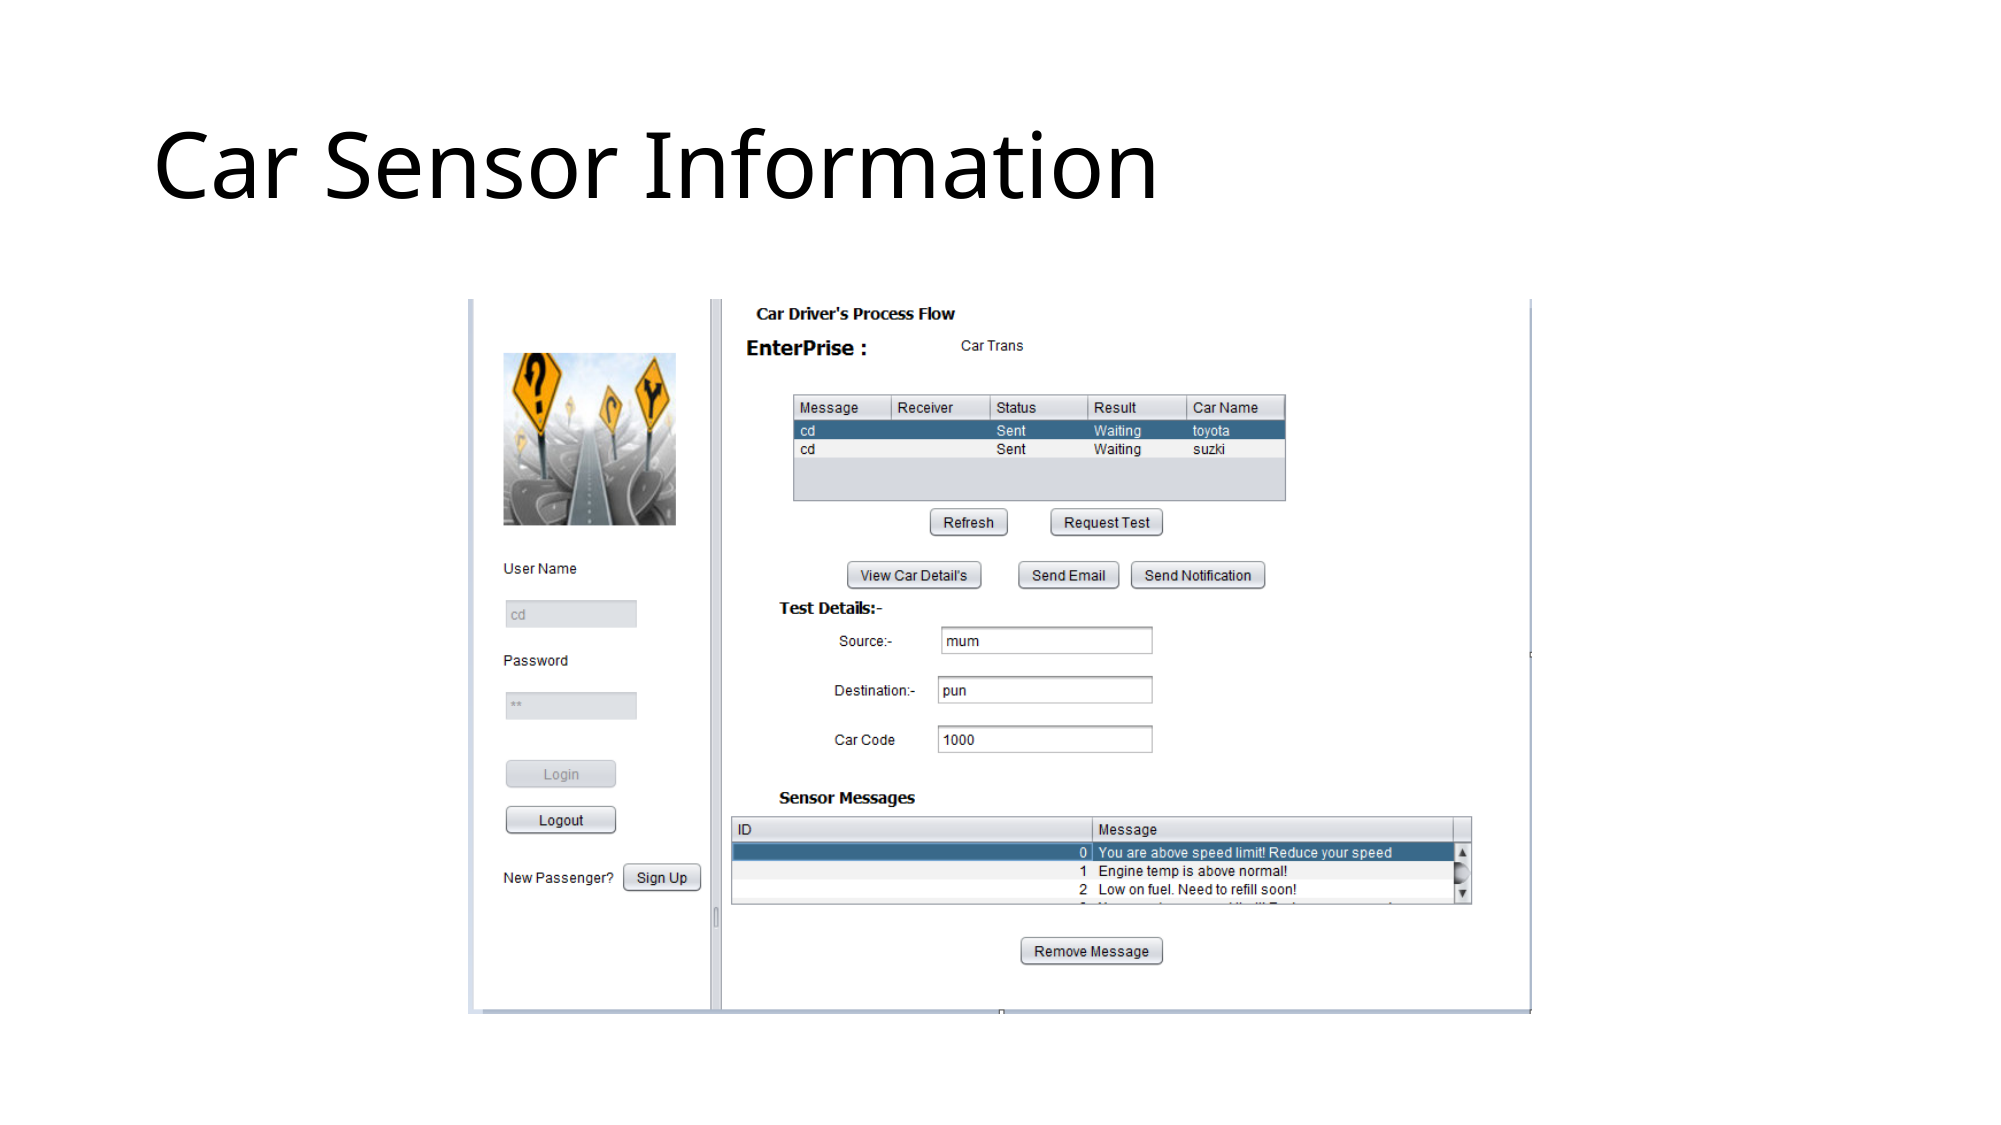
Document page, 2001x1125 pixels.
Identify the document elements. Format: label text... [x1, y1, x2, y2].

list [468, 299, 1532, 1014]
title Car Sensor Information [137, 59, 1863, 278]
